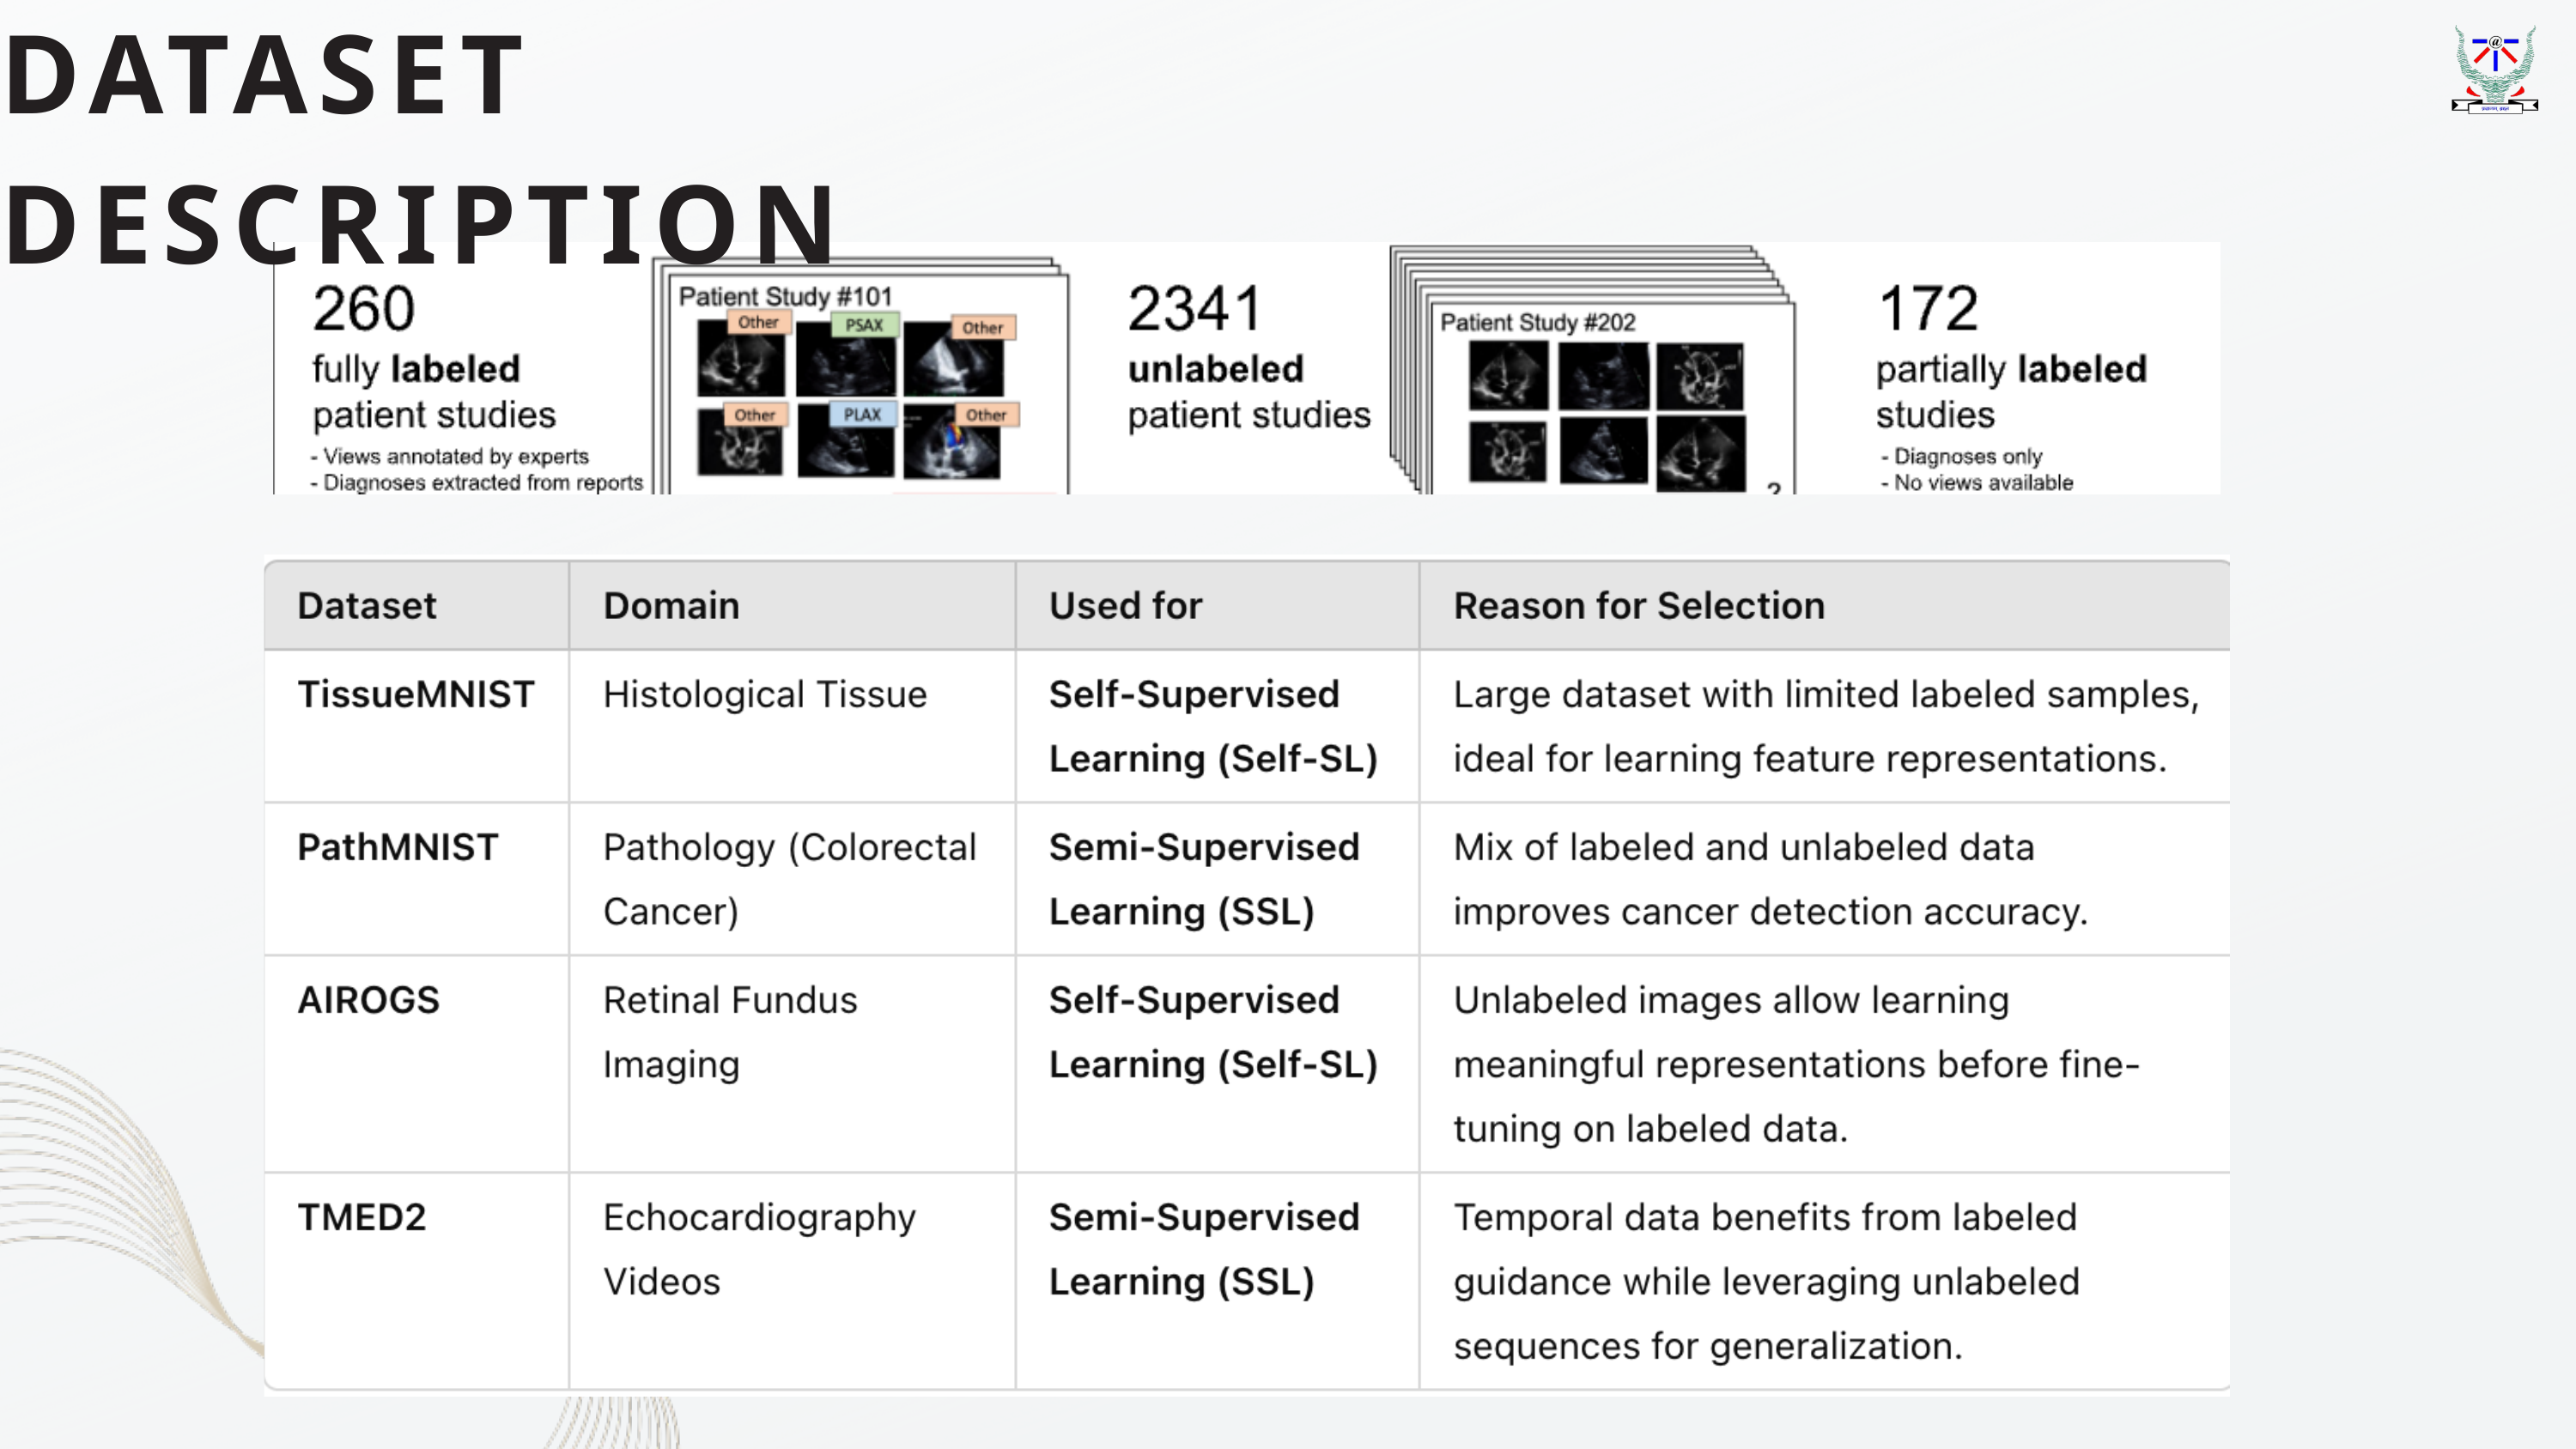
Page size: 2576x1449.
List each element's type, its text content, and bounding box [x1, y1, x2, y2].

text_box [0, 1034, 682, 1449]
text_box [2451, 25, 2539, 114]
text_box [0, 0, 2576, 1449]
text_box [273, 242, 2221, 494]
text_box [264, 555, 2230, 1397]
text_box DATASET DESCRIPTION [0, 0, 1263, 286]
